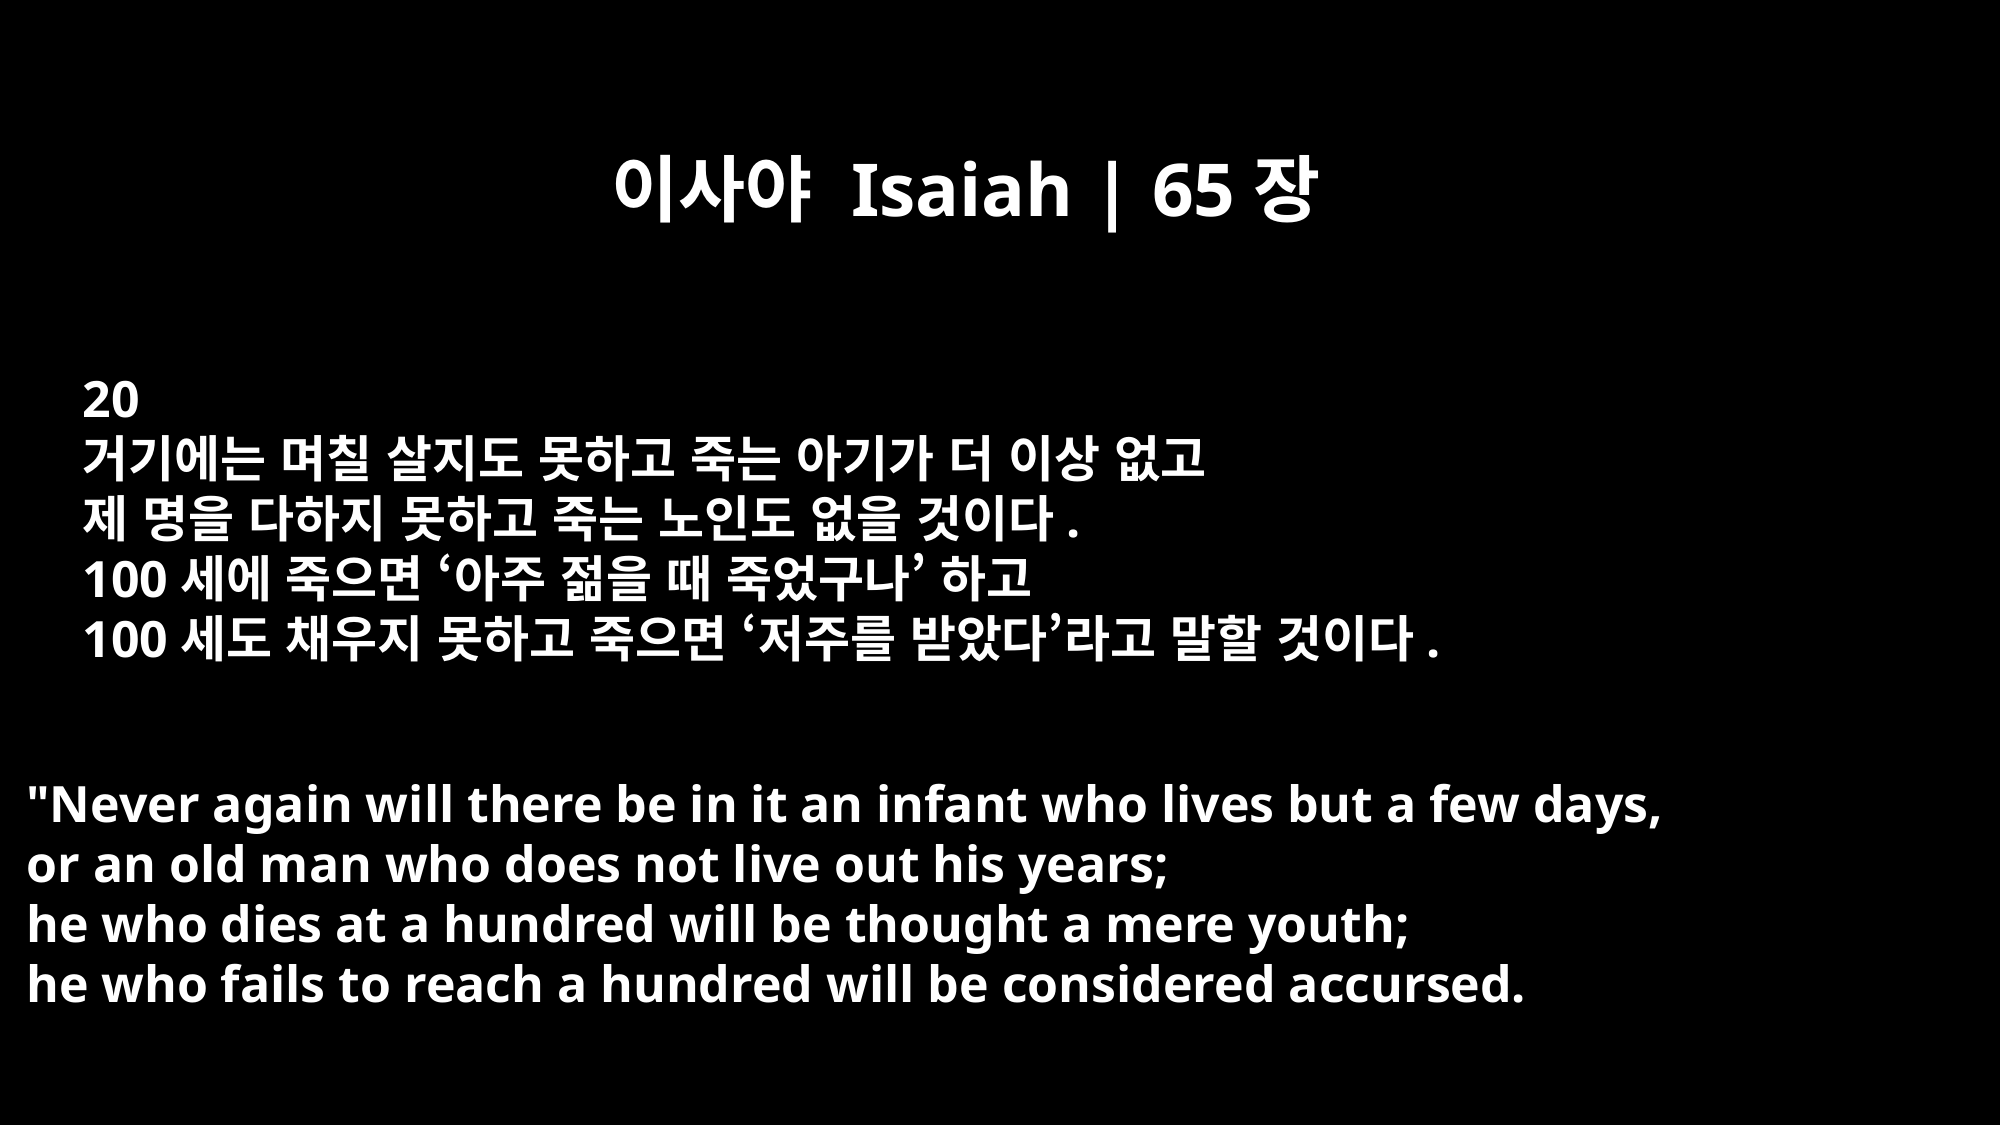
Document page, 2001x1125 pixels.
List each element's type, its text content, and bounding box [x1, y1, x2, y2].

text_box "Never again will there be in it an infant who lives but a few days, or an old man who does not live out his years; he who dies at a hundred will be thought a mere youth; he who fails to reach a hundred will be considered accursed. [11, 764, 1679, 1020]
text_box 20 거기에는 며칠 살지도 못하고 죽는 아기가 더 이상 없고 제 명을 다하지 못하고 죽는 노인도 없을 것이다. 100세에 죽으면 ‘아주 젊을 때 죽었구나’ 하고 100세도 채우지 못하고 죽으면 ‘저주를 받았다’라고 말할 것이다. [67, 359, 1456, 675]
text_box 이사야 Isaiah | 65장 [596, 136, 1336, 239]
